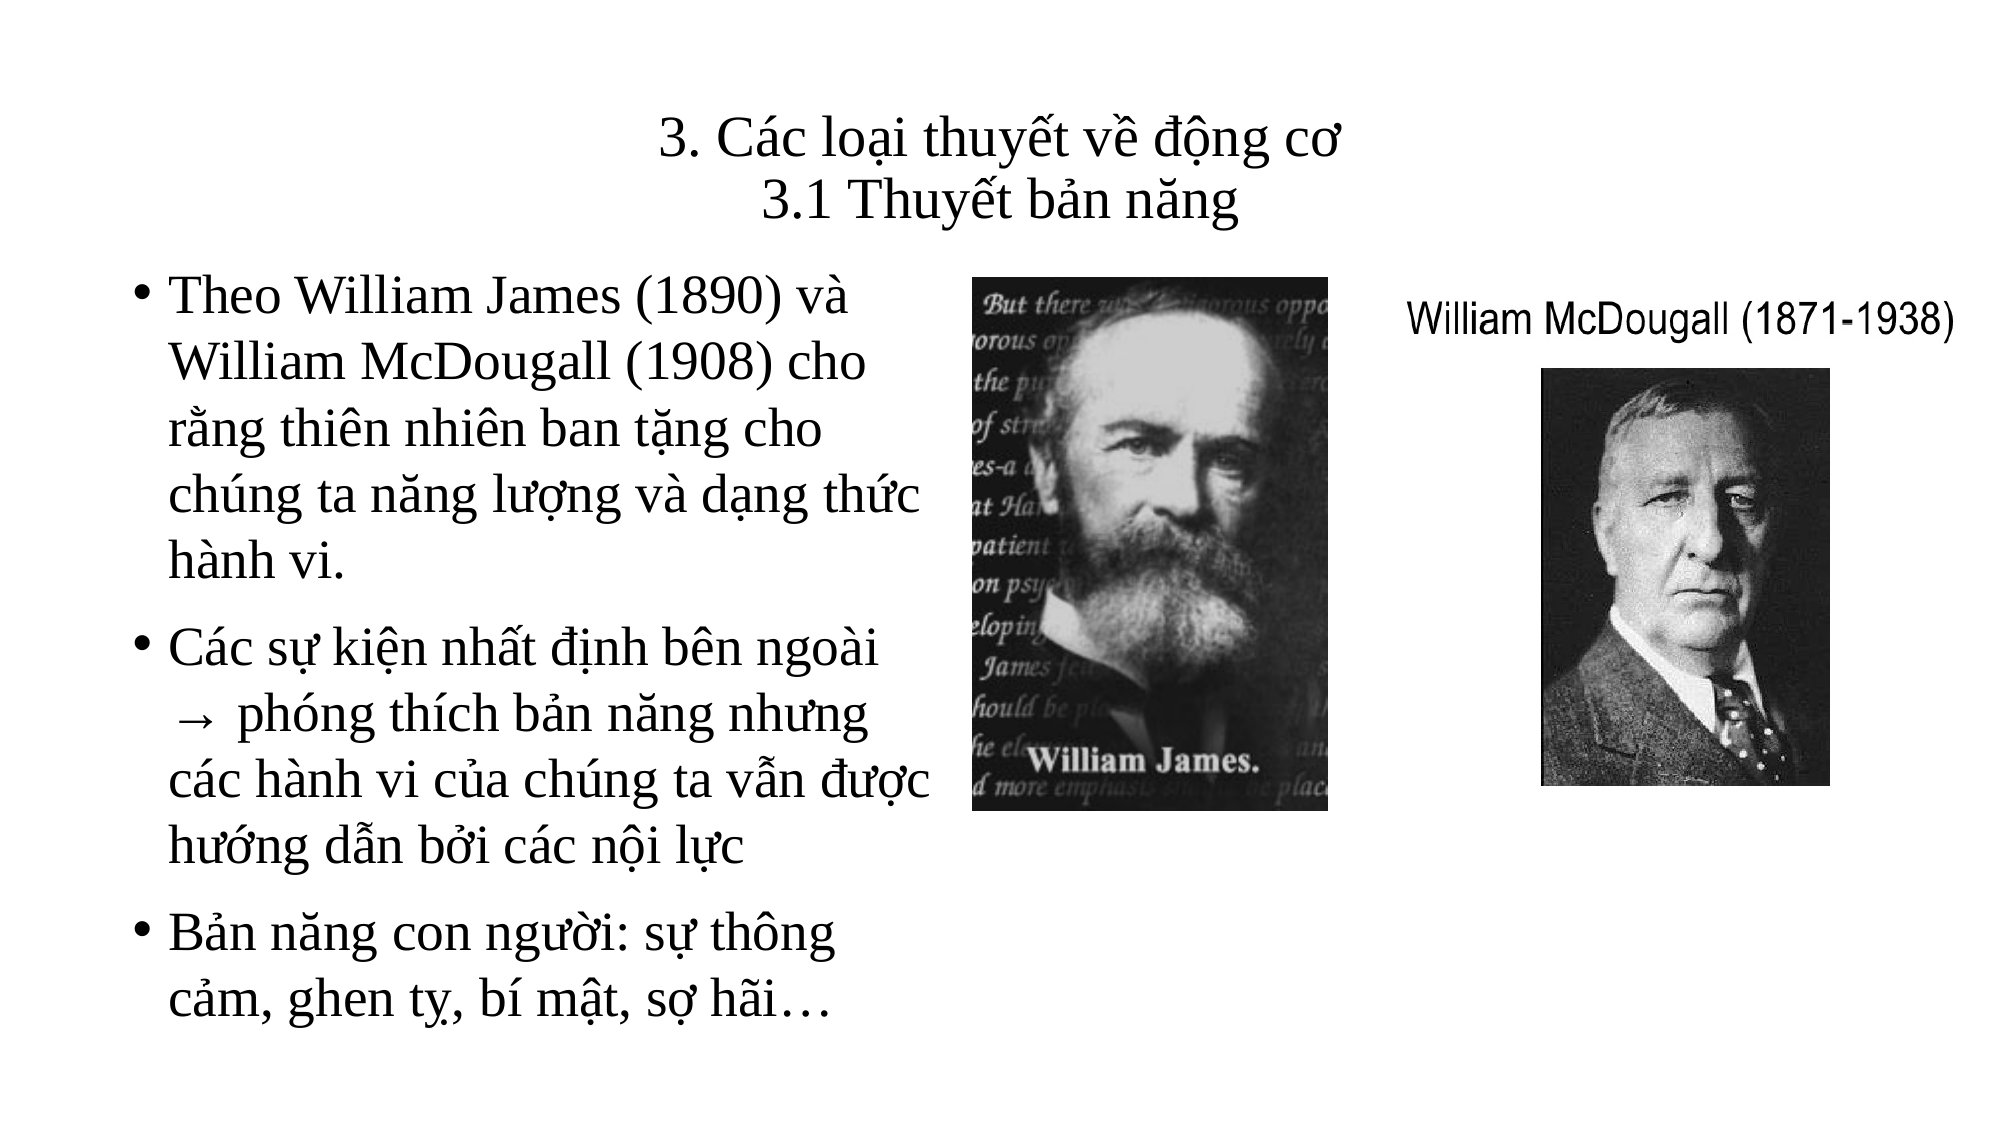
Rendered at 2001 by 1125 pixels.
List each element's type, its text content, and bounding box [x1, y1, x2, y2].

list Theo William James (1890) và William McDougall (1908) cho rằng thiên nhiên ban tặng cho chúng ta năng lượng và dạng thức hành vi. Các sự kiện nhất định bên ngoài → phóng thích bản năng nhưng các hành vi của chúng ta vẫn được hướng dẫn bởi các nội lực Bản năng con người: sự thông cảm, ghen tỵ, bí mật, sợ hãi… [117, 250, 964, 1041]
picture [972, 277, 1328, 811]
picture [1359, 250, 2000, 811]
title 3. Các loại thuyết về động cơ 3.1 Thuyết bản năng [137, 59, 1863, 278]
